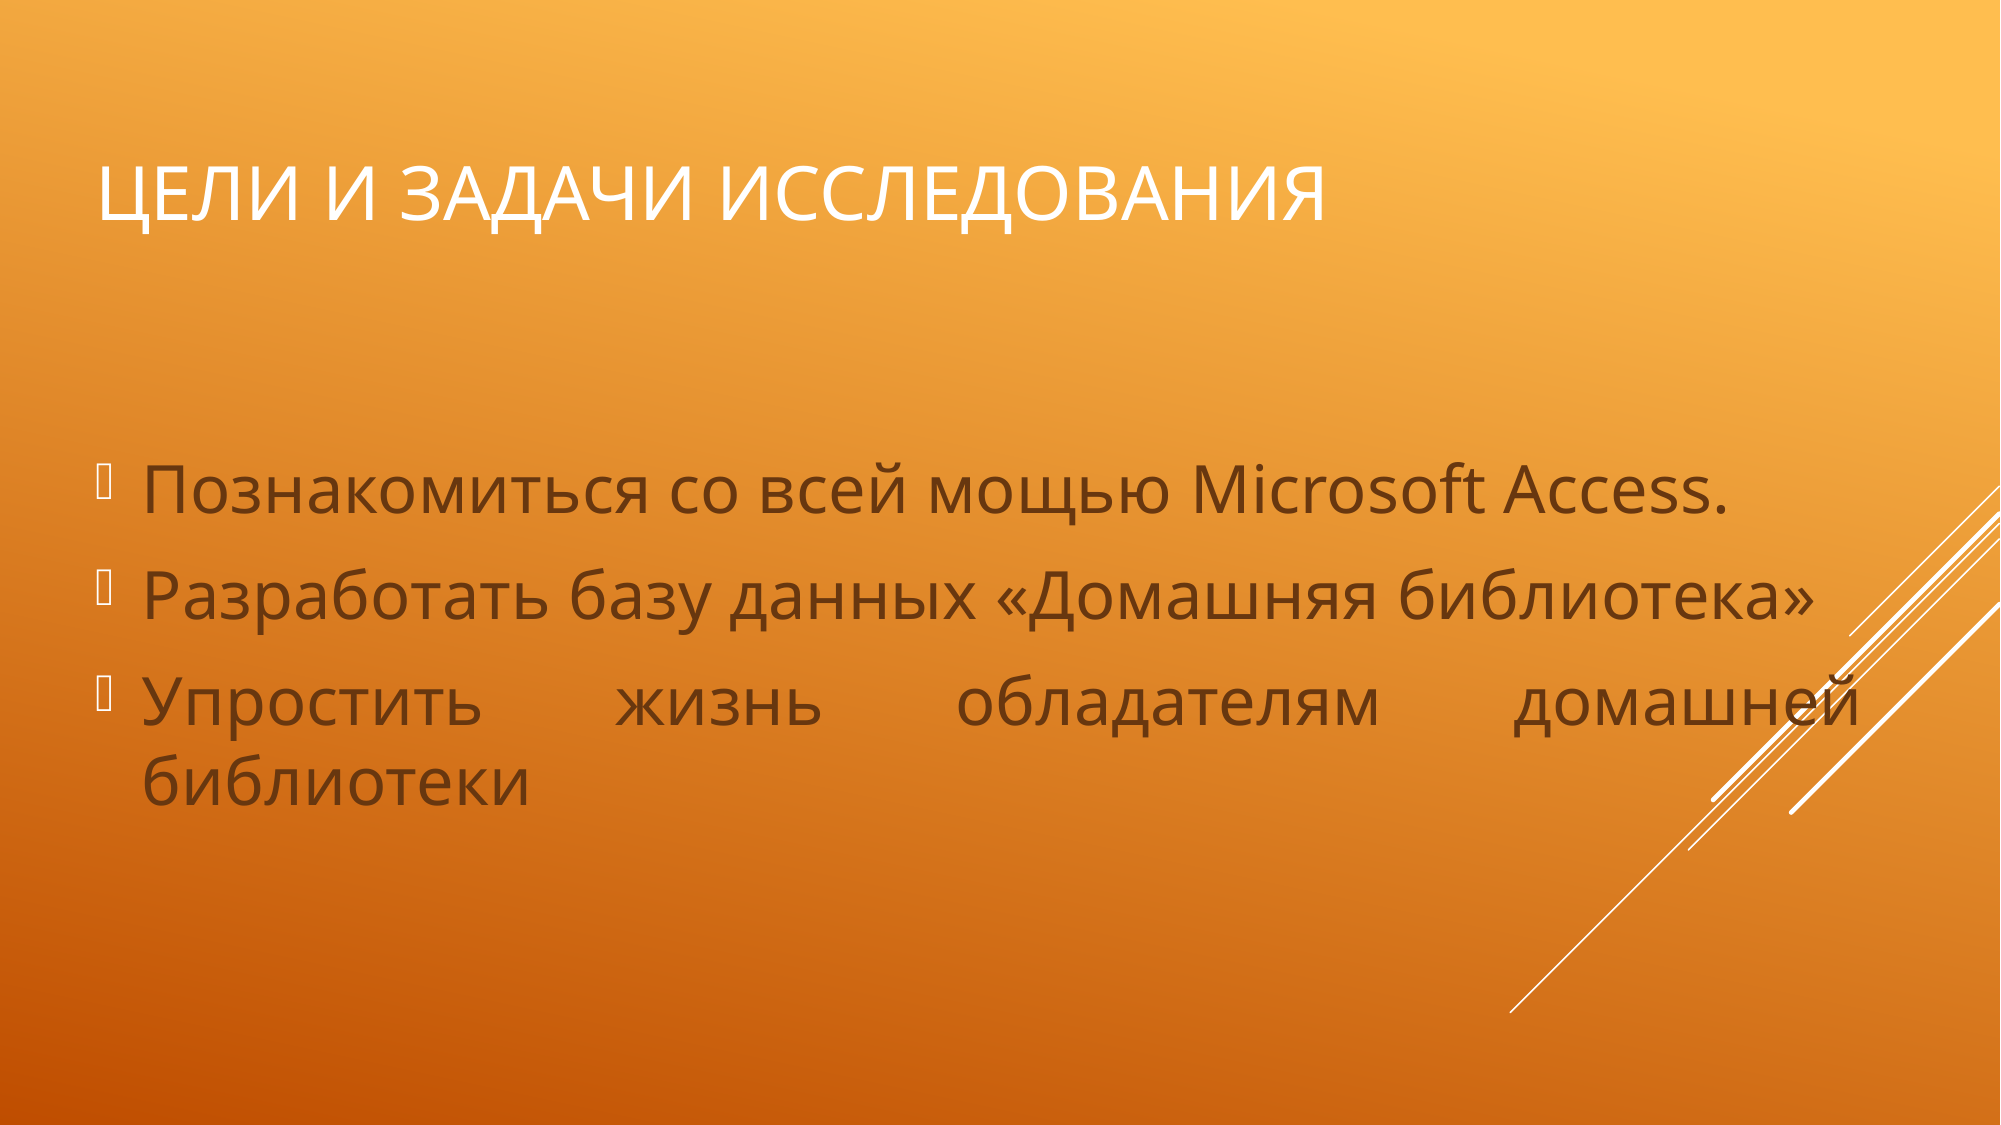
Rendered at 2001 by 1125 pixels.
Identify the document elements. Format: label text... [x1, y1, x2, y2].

list Познакомиться со всей мощью Microsoft Access. Разработать базу данных «Домашняя библиотека» Упростить жизнь обладателям домашней библиотеки [79, 291, 1880, 974]
title Цели и задачи исследования [79, 66, 1480, 291]
